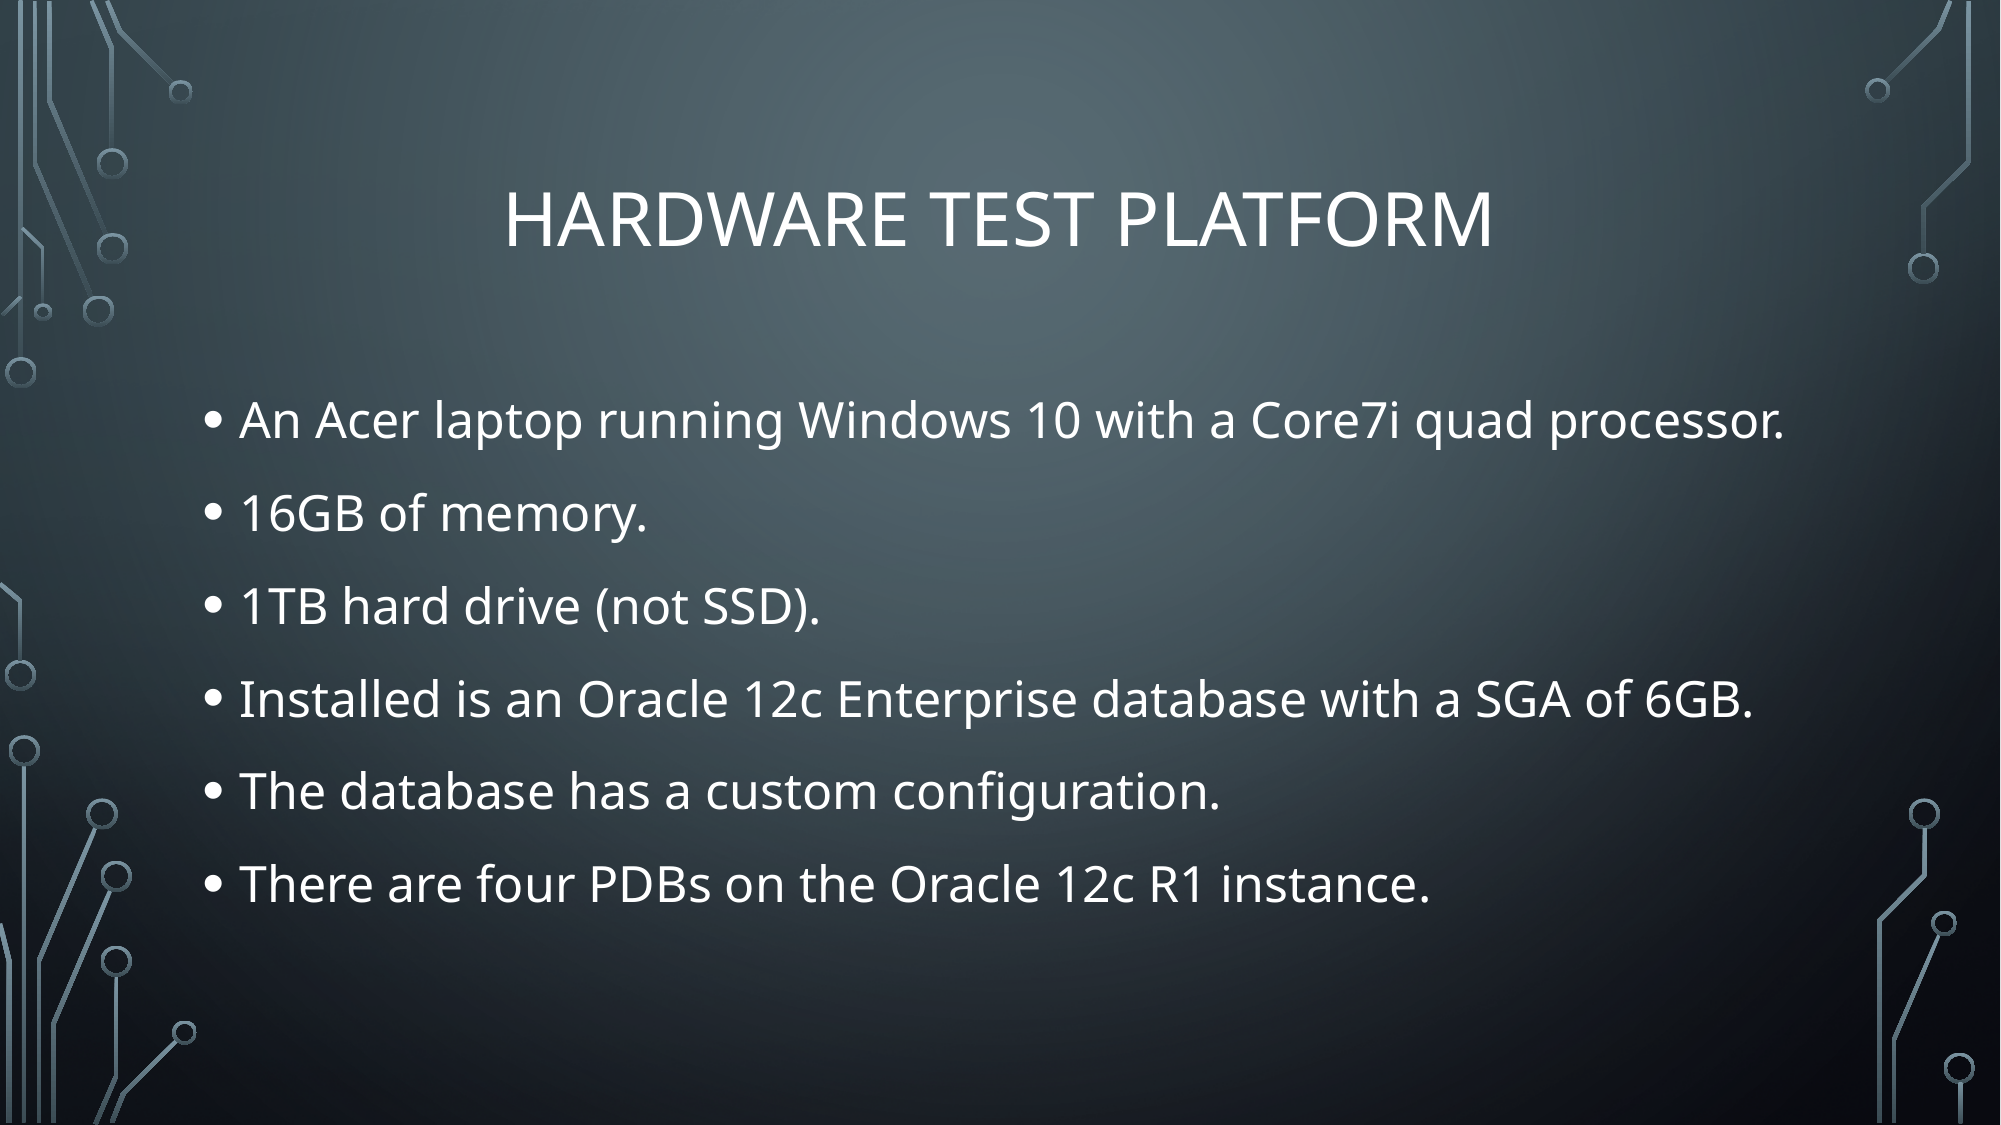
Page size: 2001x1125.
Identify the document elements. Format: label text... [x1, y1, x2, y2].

list An Acer laptop running Windows 10 with a Core7i quad processor. 16GB of memory. 1TB hard drive (not SSD). Installed is an Oracle 12c Enterprise database with a SGA of 6GB. The database has a custom configuration. There are four PDBs on the Oracle 12c R1 instance. [187, 369, 1813, 950]
title hardware test platform [187, 101, 1813, 344]
